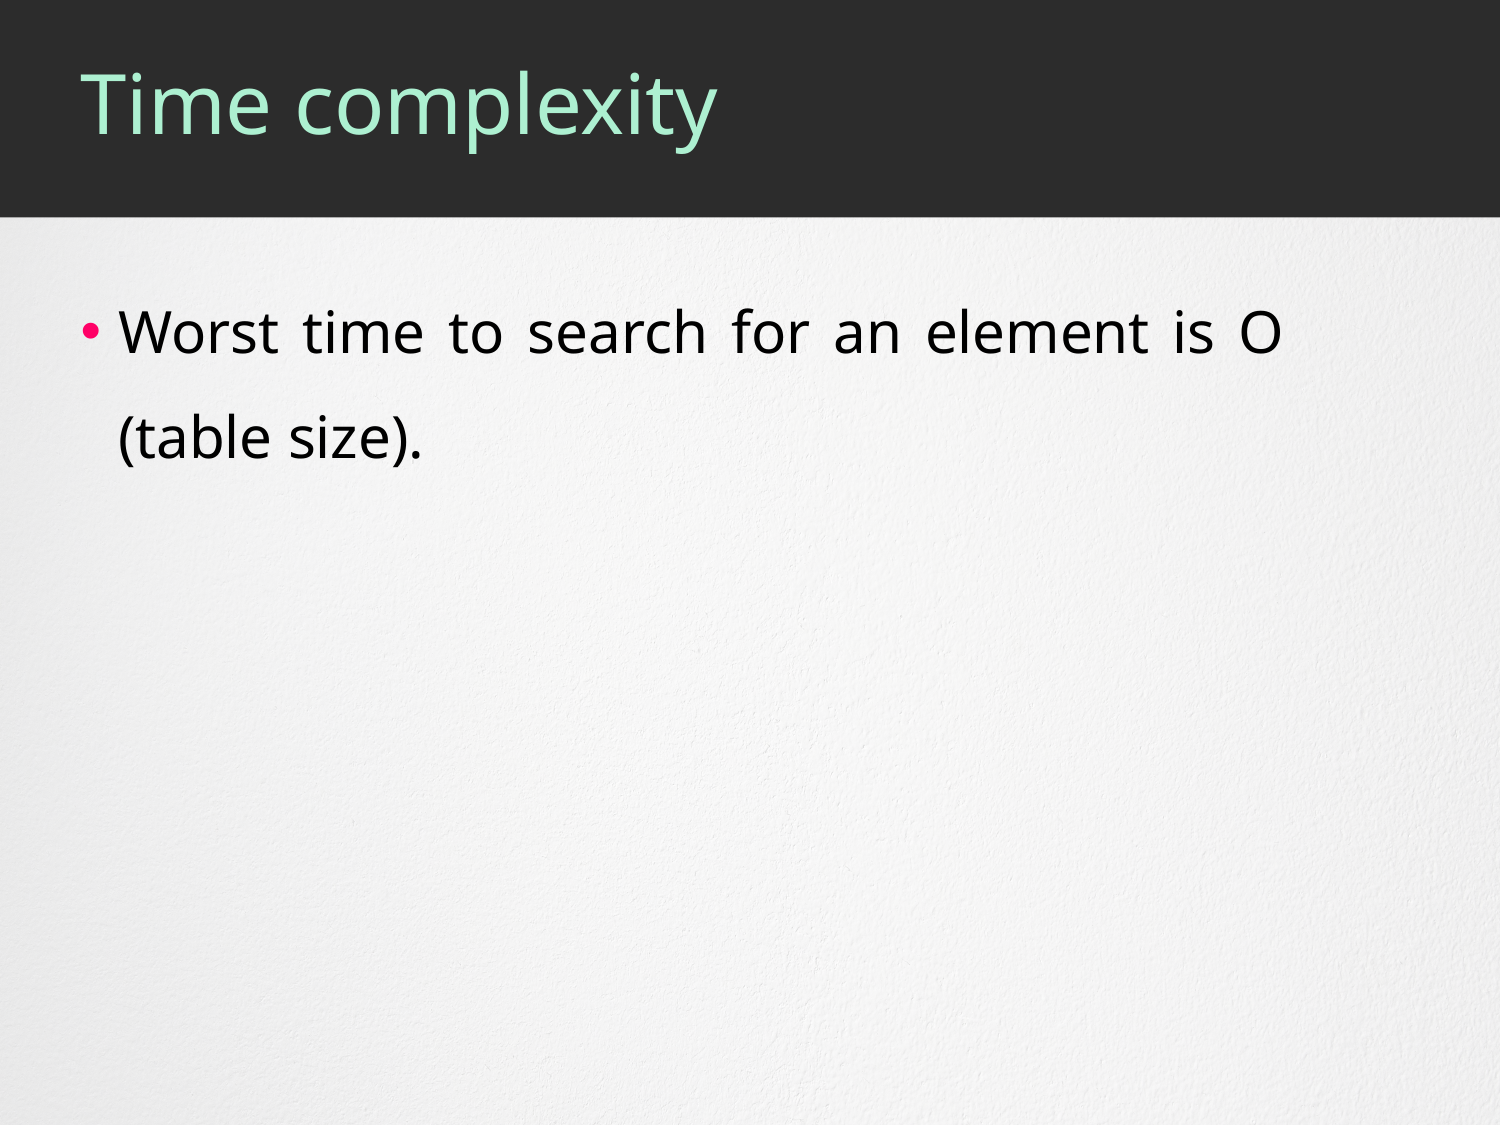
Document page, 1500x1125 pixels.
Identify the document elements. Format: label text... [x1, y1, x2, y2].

title Time complexity [65, 0, 1500, 216]
list Worst time to search for an element is O (table size). [65, 253, 1415, 1094]
